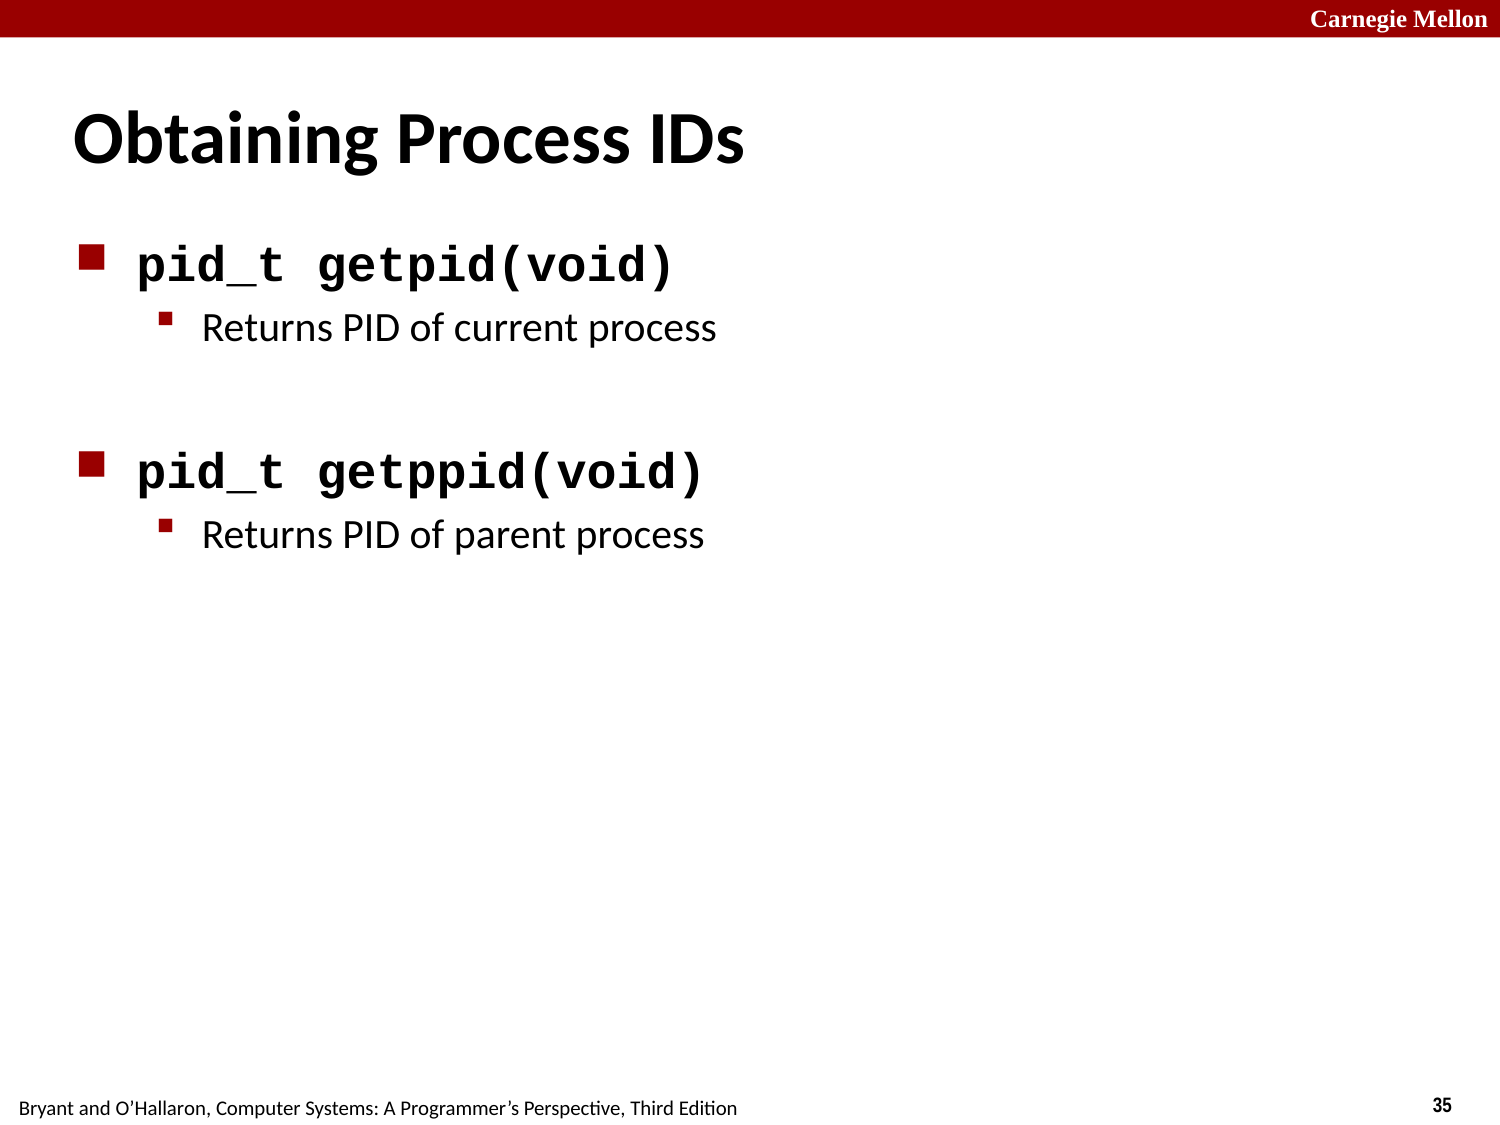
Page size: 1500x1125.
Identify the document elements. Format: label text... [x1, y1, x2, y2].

title Obtaining Process IDs [58, 71, 1305, 197]
list pid_t getpid(void) Returns PID of current process pid_t getppid(void) Returns PID of parent process [64, 223, 1361, 638]
